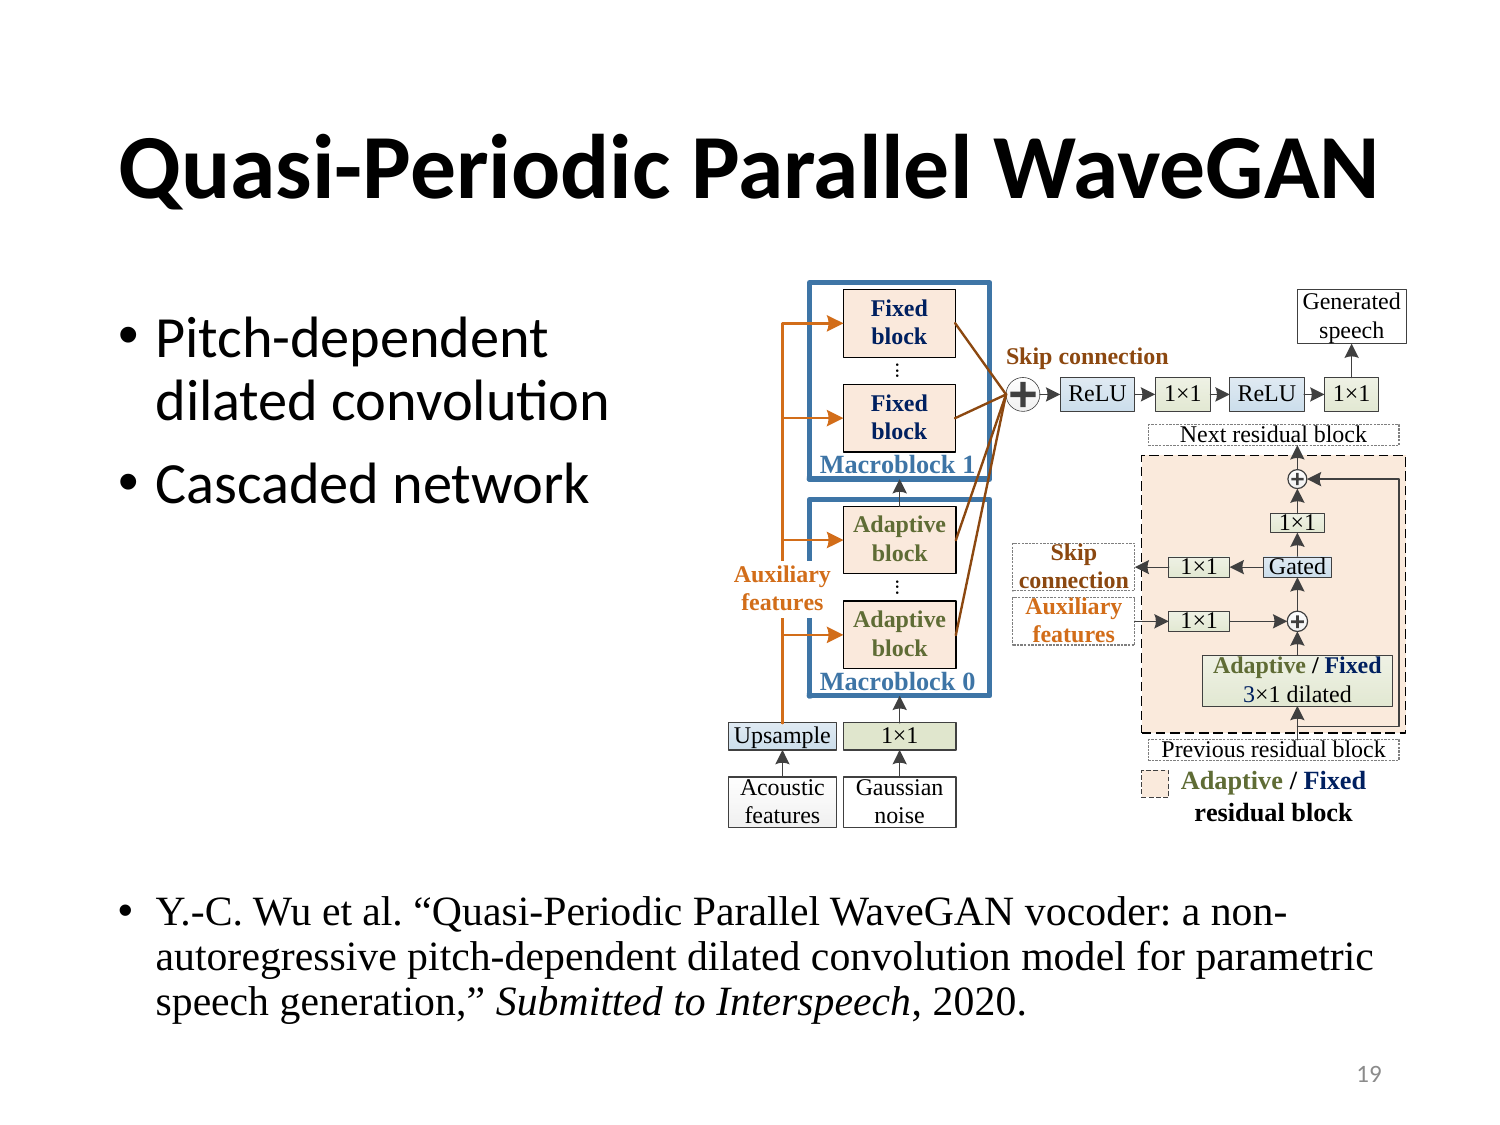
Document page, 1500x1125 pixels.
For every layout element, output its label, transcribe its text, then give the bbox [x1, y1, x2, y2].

text_box Y.-C. Wu et al. “Quasi-Periodic Parallel WaveGAN vocoder: a non-autoregressive pitch-dependent dilated convolution model for parametric speech generation,” Submitted to Interspeech, 2020. [103, 882, 1410, 1039]
slide_number 18 [1059, 1042, 1397, 1103]
title Quasi-Periodic Parallel WaveGAN [103, 59, 1397, 278]
list Pitch-dependent dilated convolution Cascaded network [103, 299, 724, 834]
picture [724, 277, 1410, 834]
